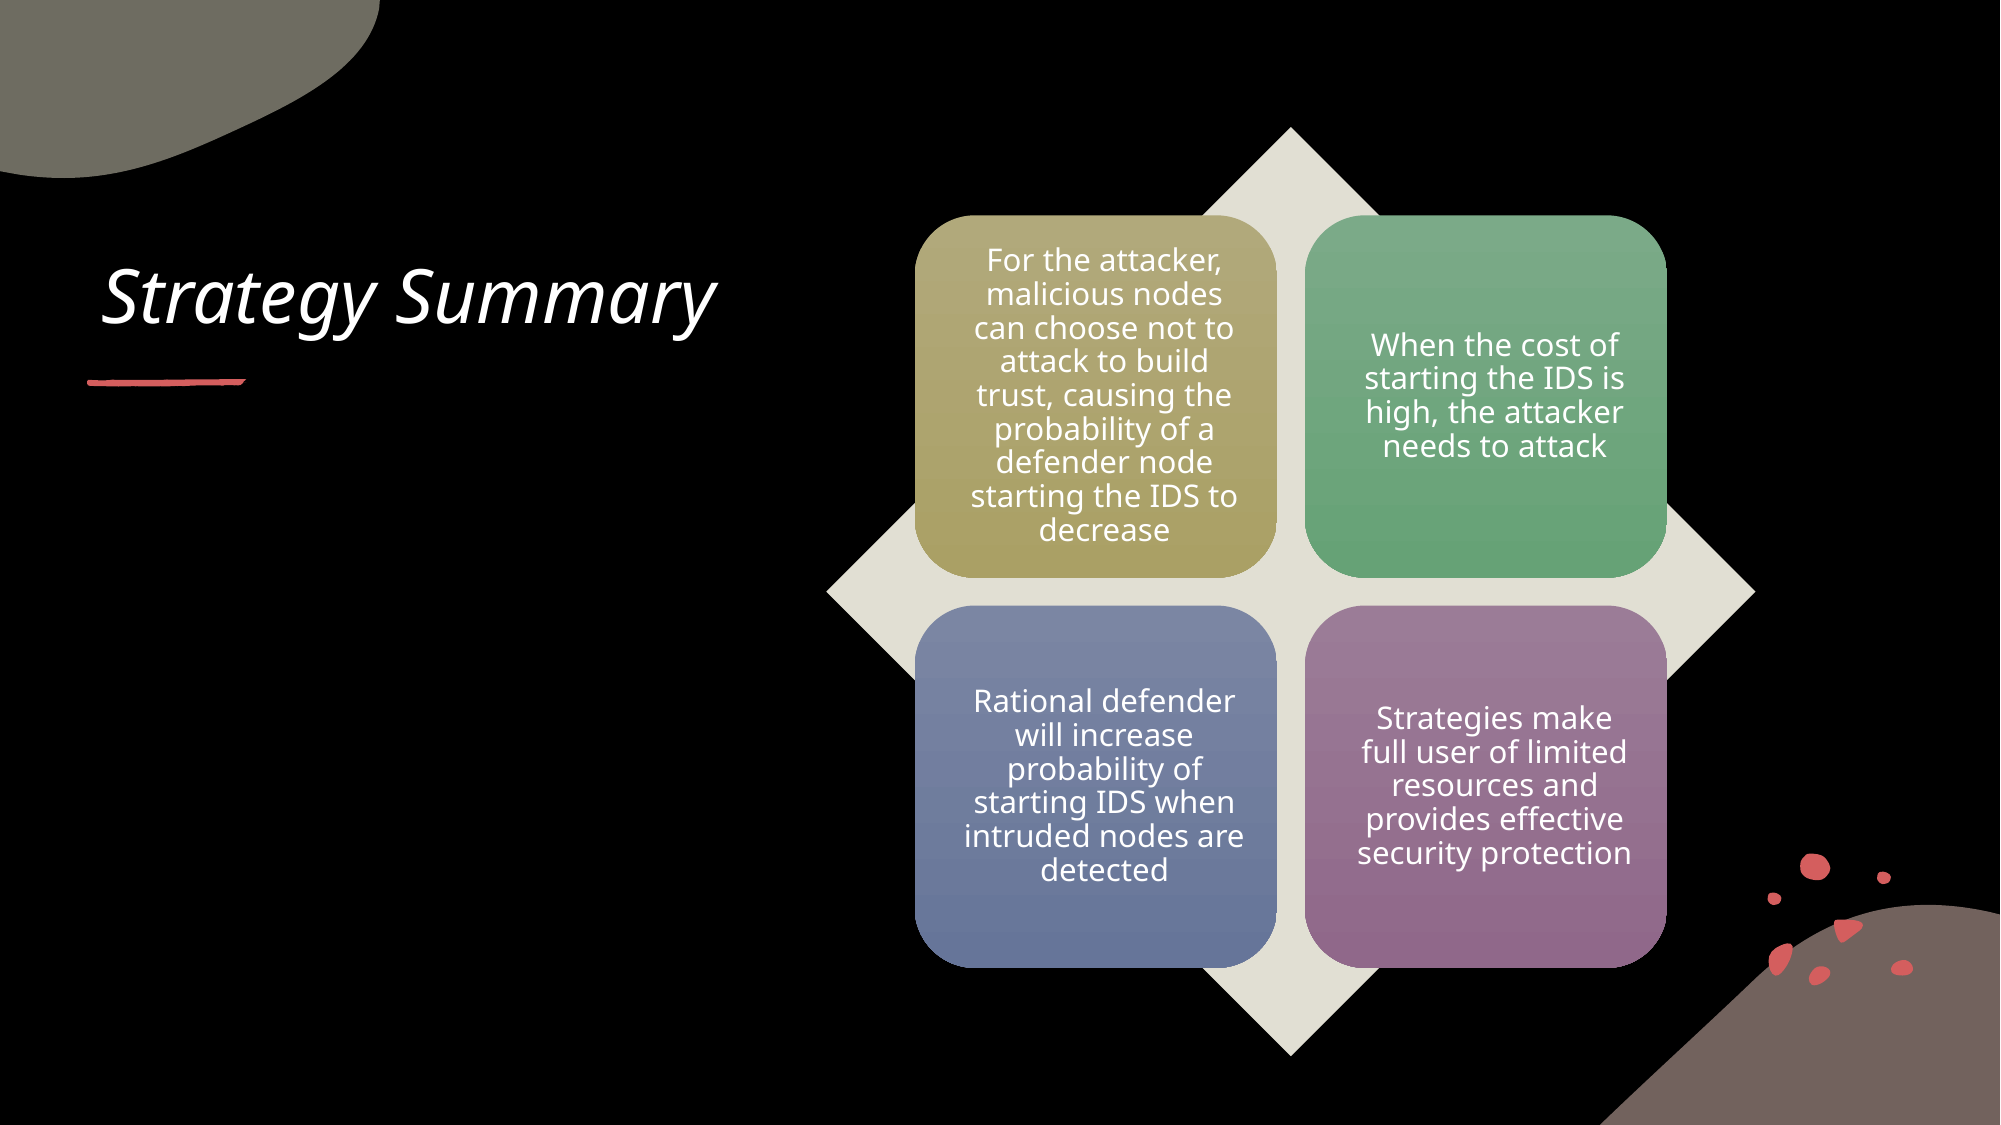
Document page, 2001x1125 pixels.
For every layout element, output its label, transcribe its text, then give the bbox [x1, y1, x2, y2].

title Strategy Summary [86, 129, 334, 347]
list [334, 126, 2000, 1057]
